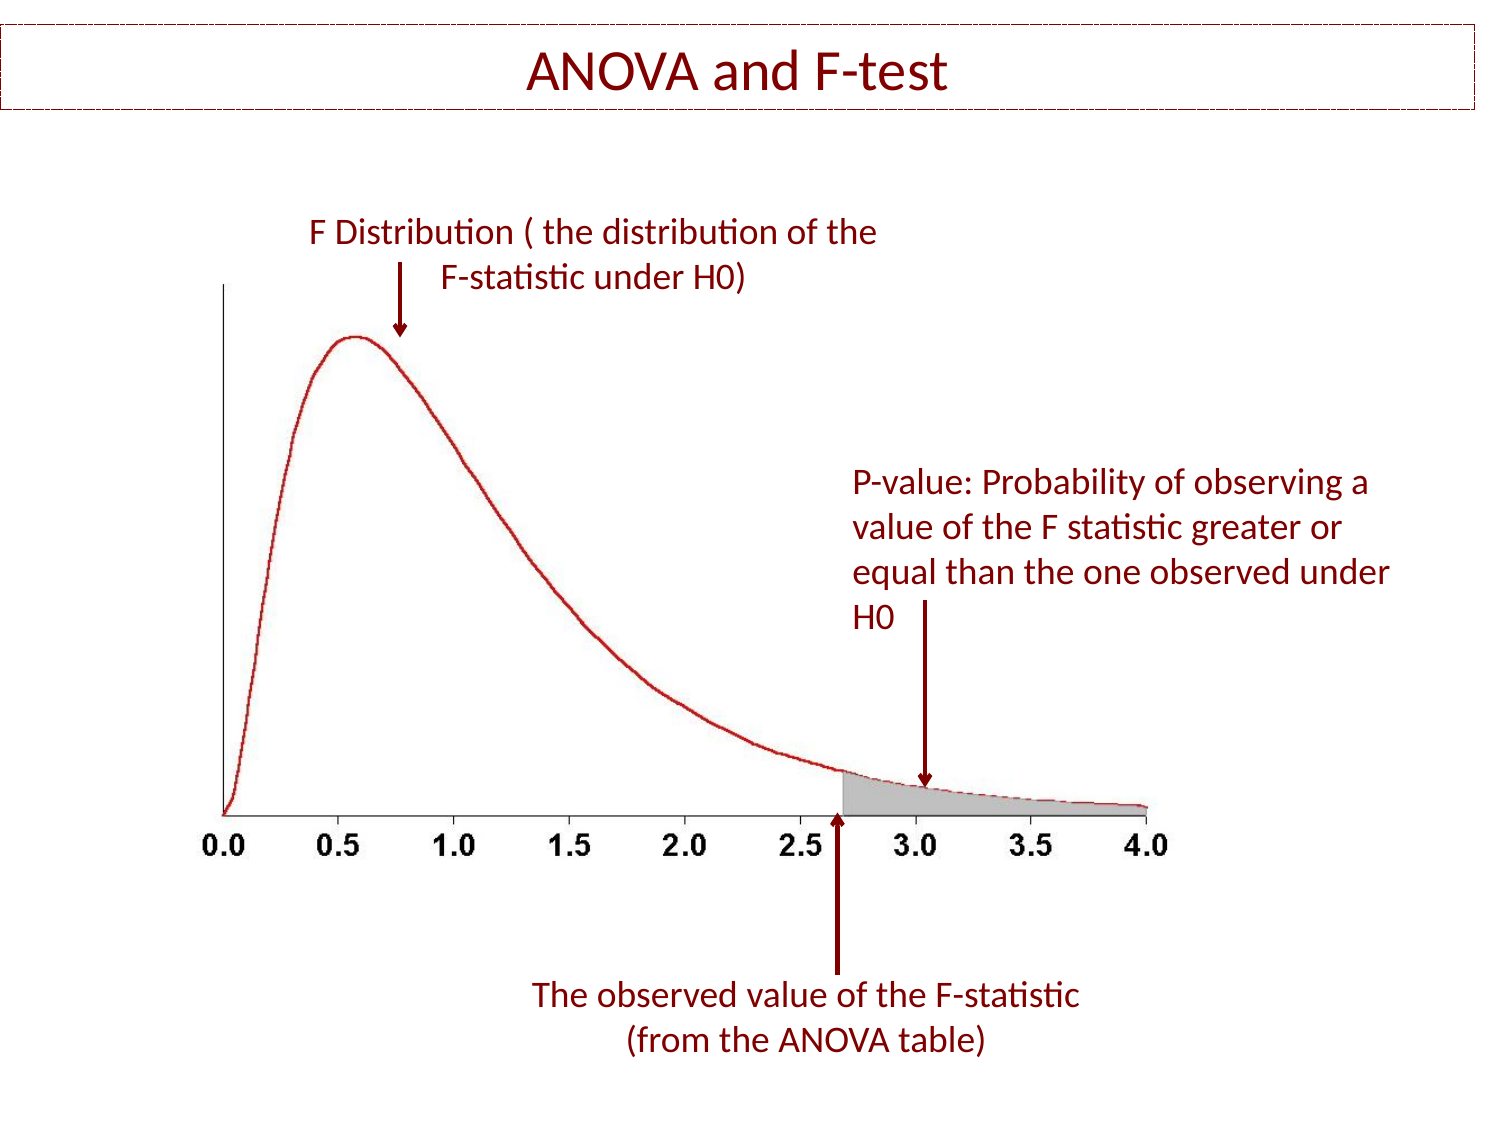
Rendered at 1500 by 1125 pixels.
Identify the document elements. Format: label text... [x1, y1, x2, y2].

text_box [287, 199, 901, 338]
picture [187, 274, 1176, 865]
text_box ANOVA and F-test [0, 24, 1475, 110]
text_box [837, 449, 1451, 788]
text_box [499, 812, 1113, 1069]
